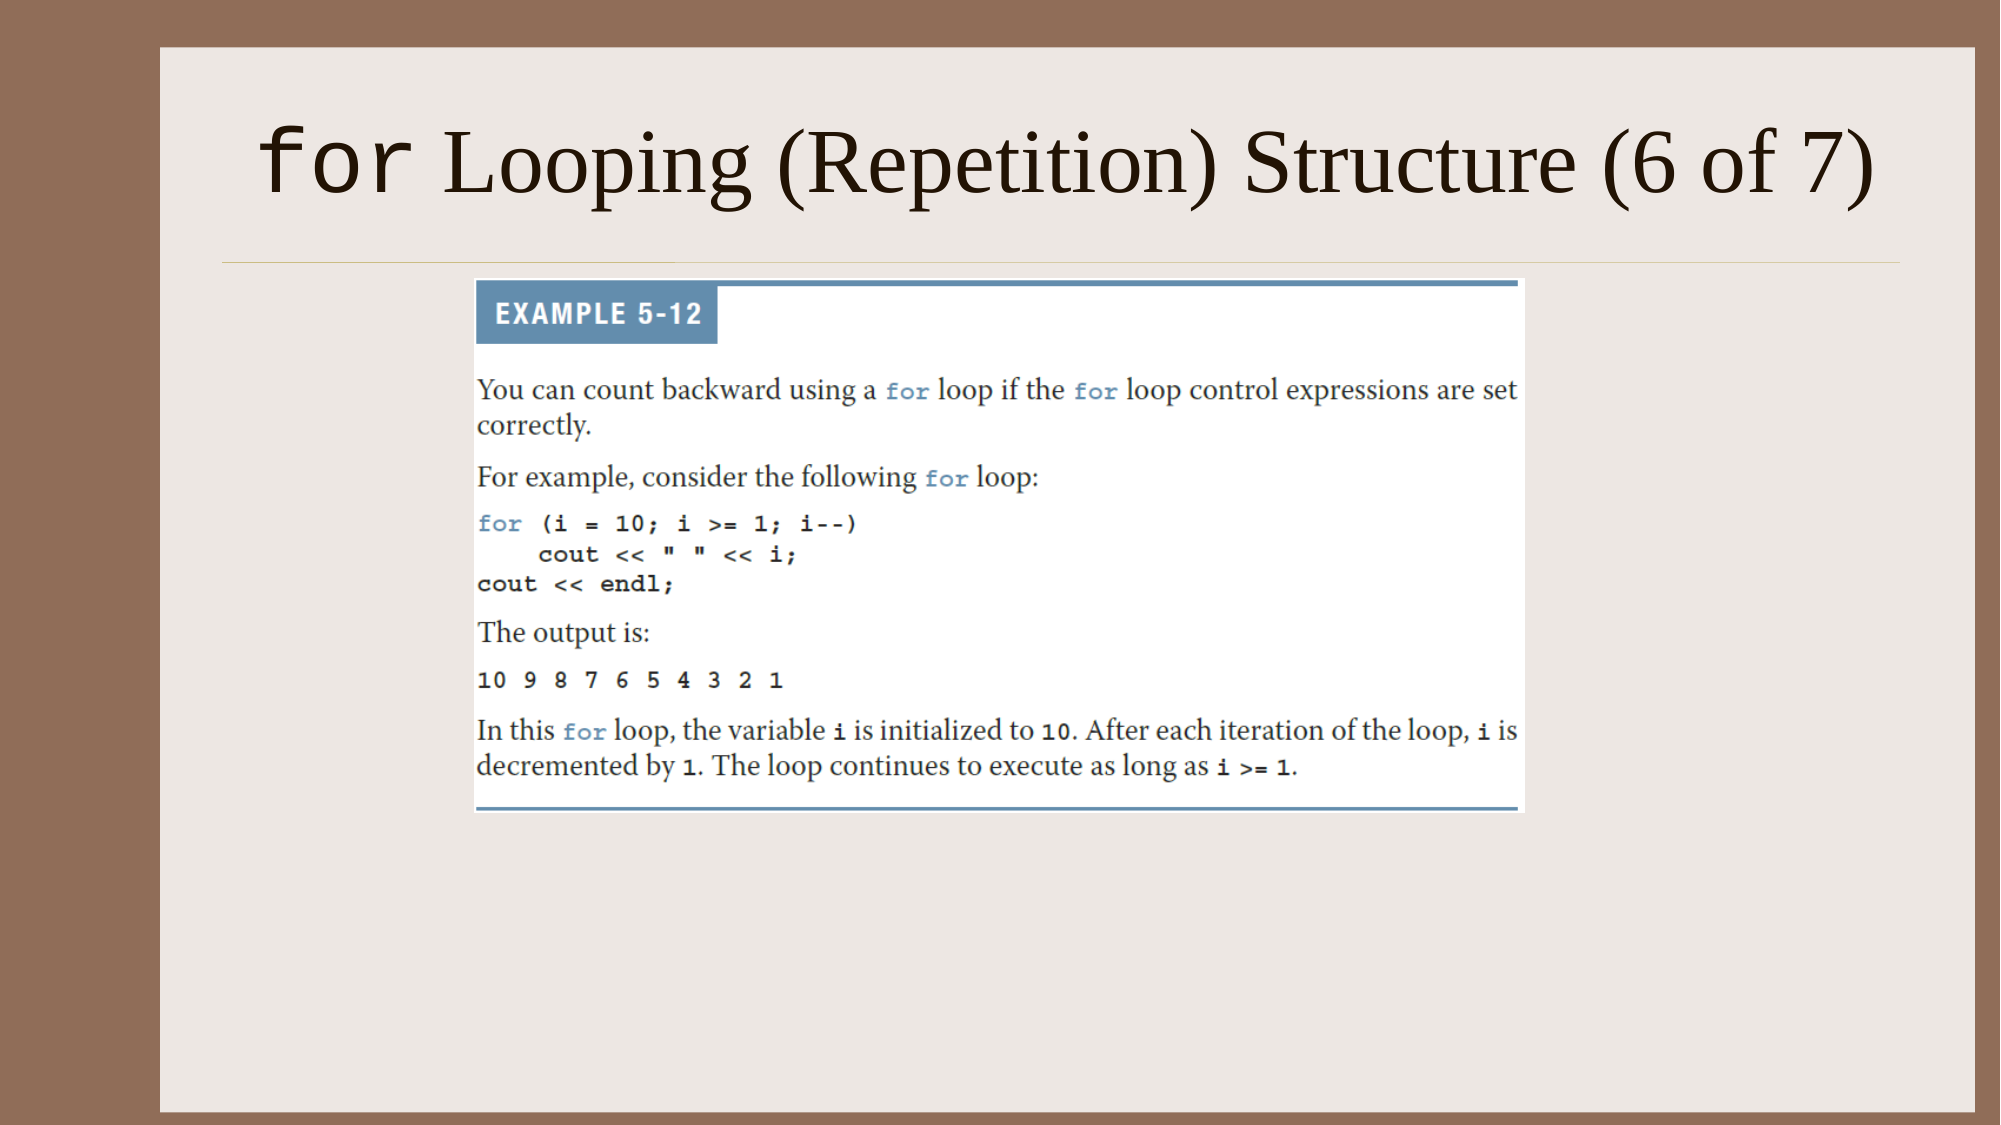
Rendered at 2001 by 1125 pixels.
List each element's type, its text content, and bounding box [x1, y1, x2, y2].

title for Looping (Repetition) Structure (6 of 7) [233, 62, 1900, 250]
picture [474, 278, 1526, 813]
